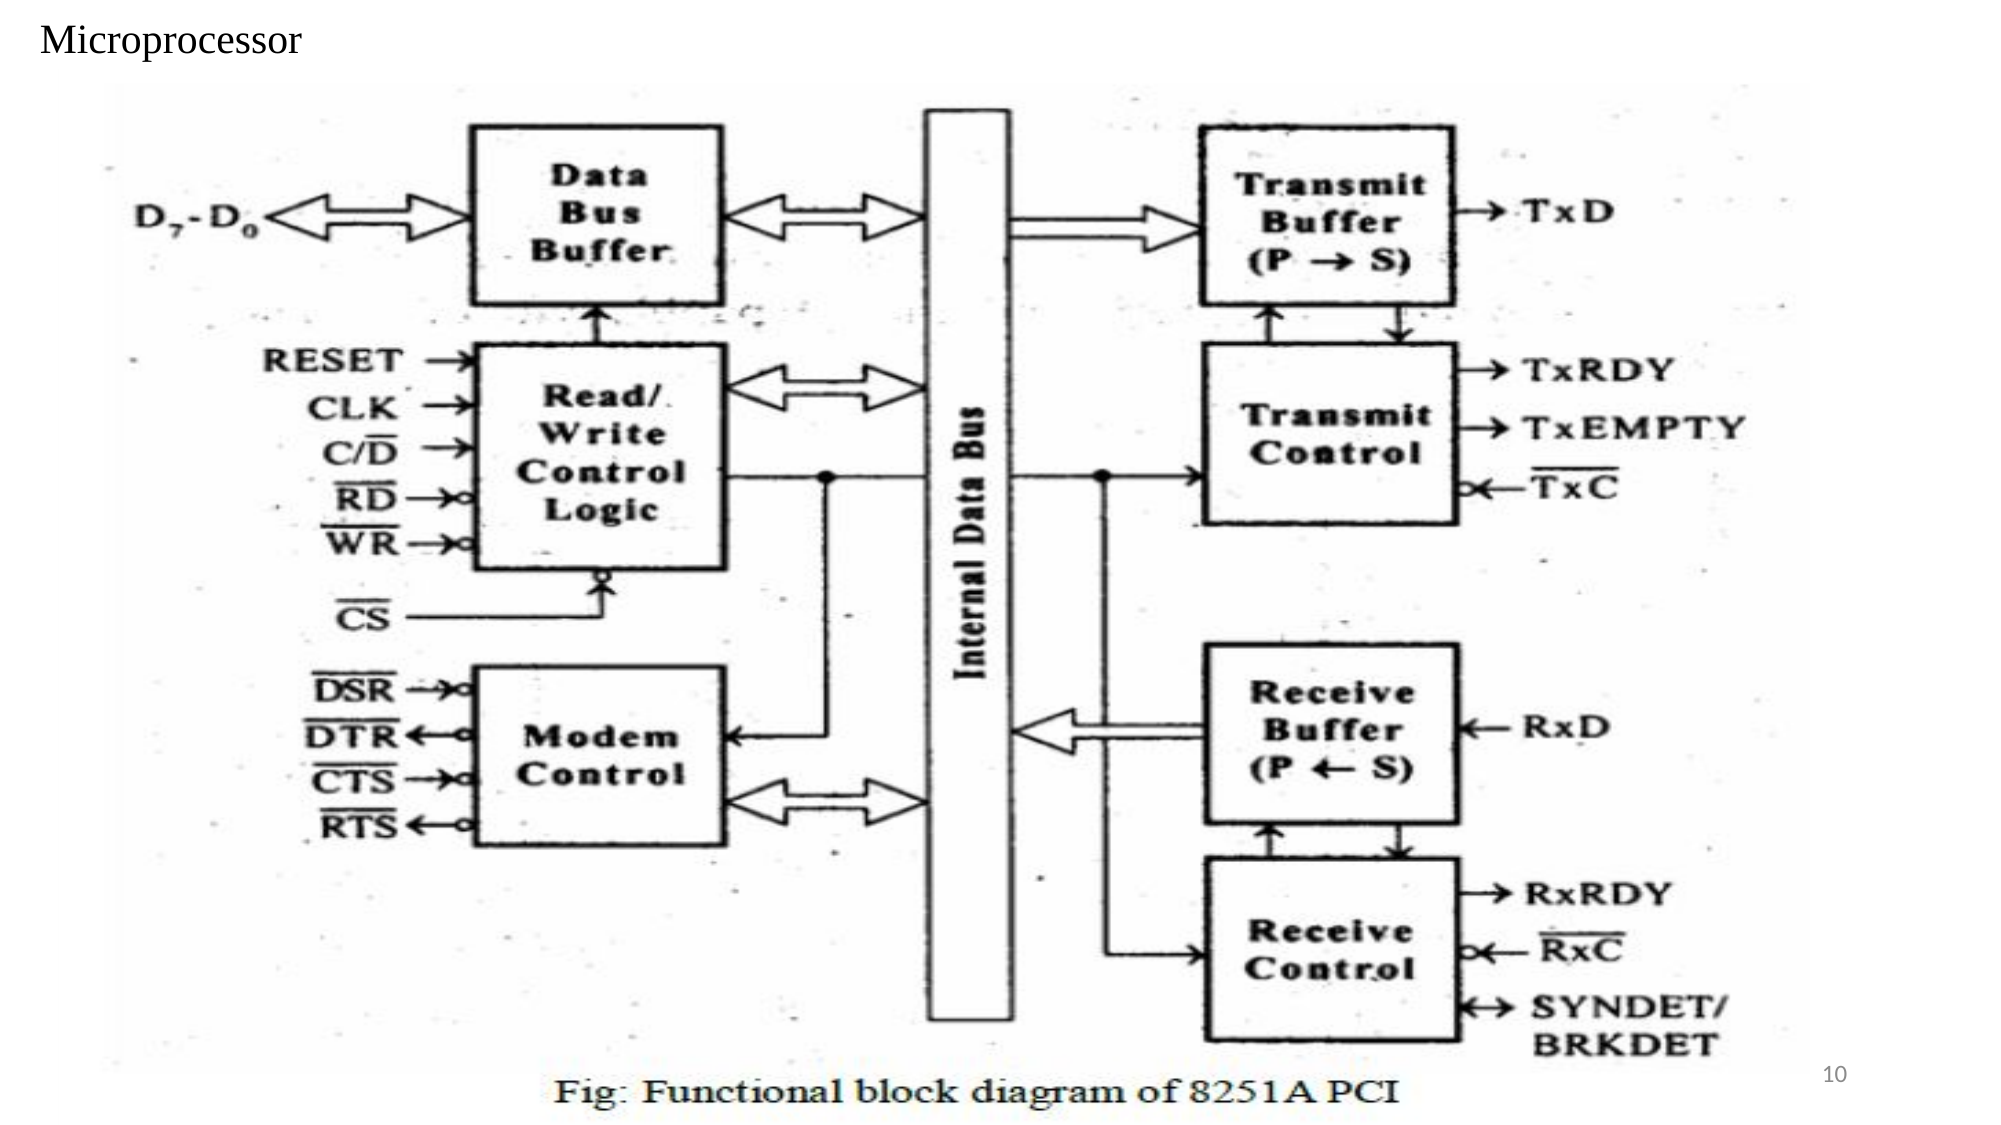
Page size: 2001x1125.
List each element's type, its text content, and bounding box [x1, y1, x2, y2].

picture [57, 69, 1810, 1125]
title Microprocessor [24, 0, 1525, 70]
slide_number 10 [1810, 1042, 1863, 1103]
